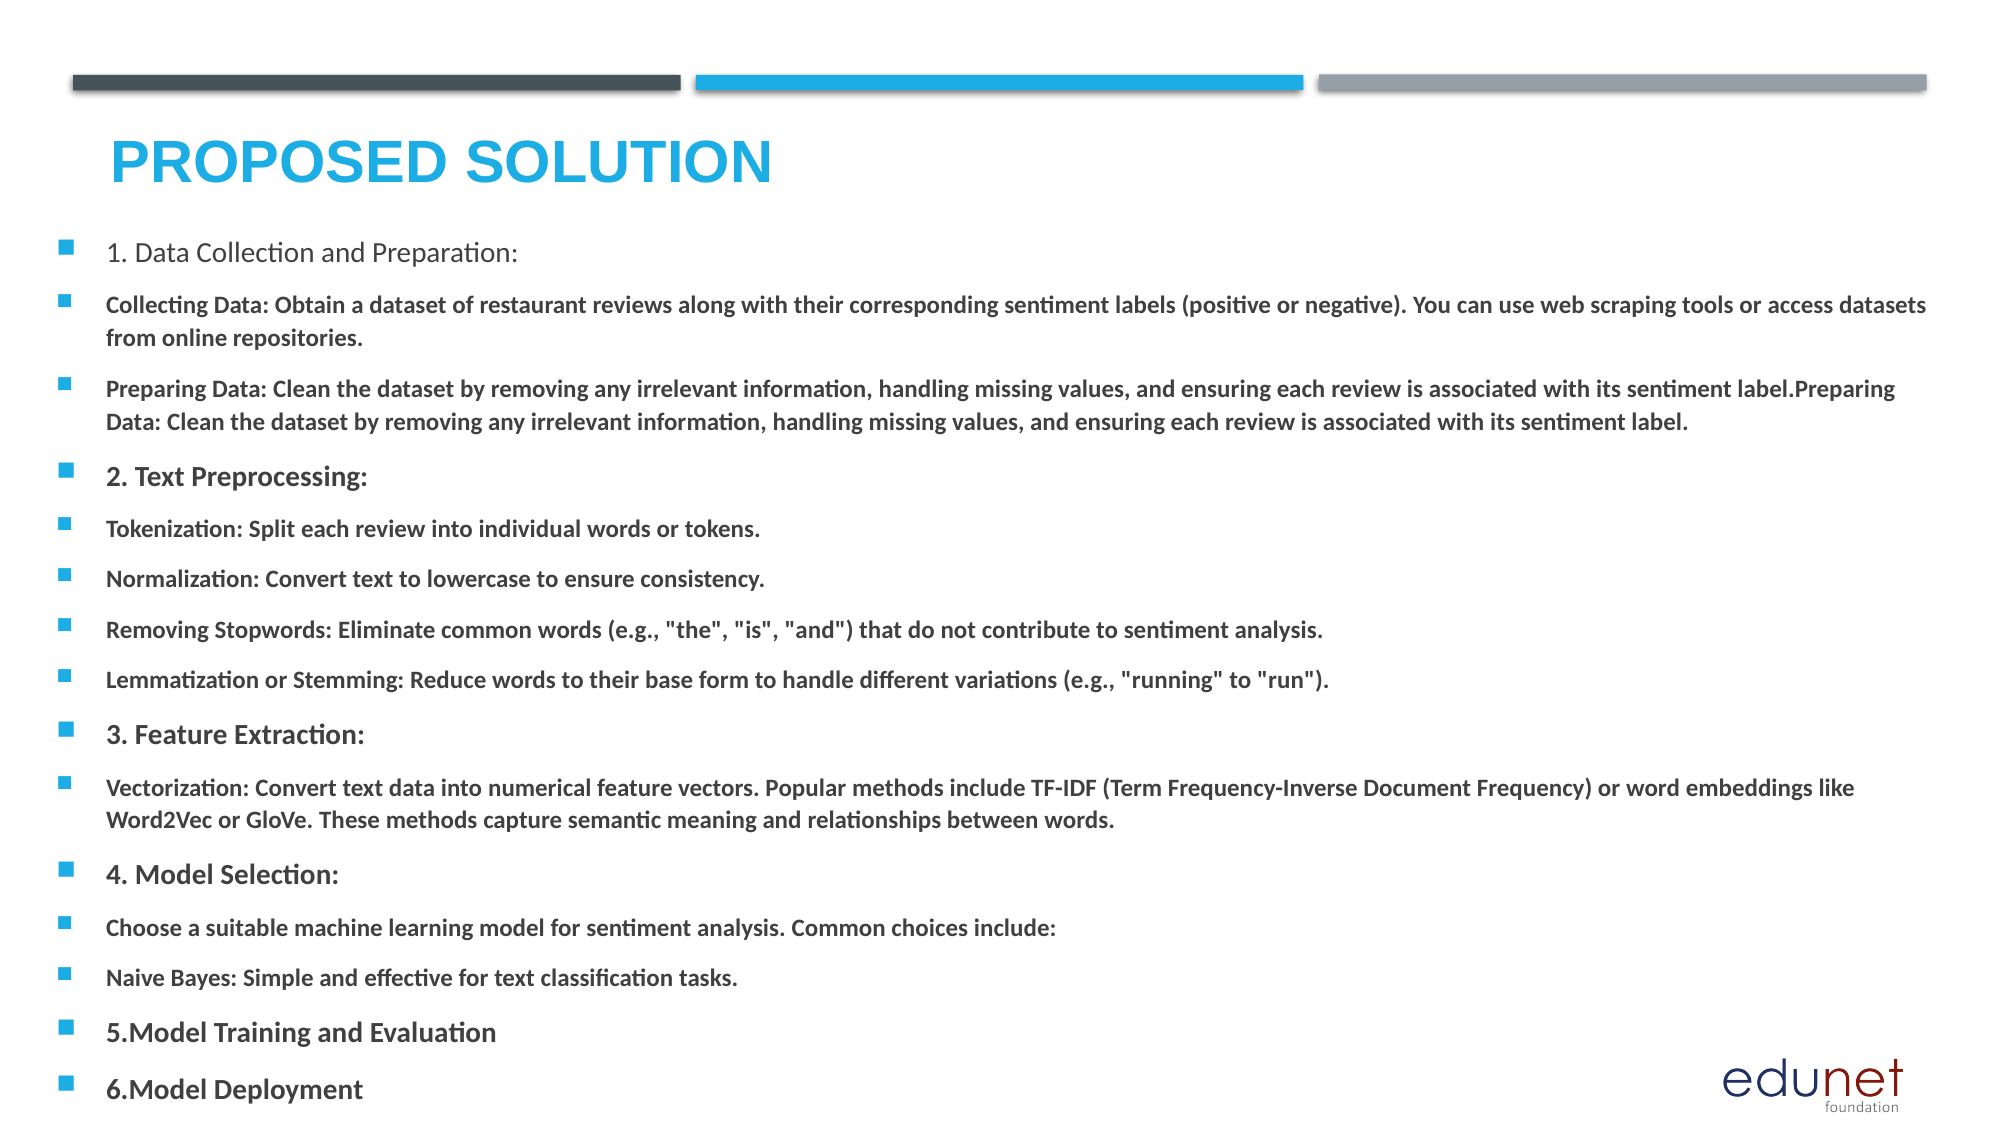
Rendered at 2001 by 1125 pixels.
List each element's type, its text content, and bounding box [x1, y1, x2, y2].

title Proposed Solution [95, 115, 1905, 202]
list 1. Data Collection and Preparation: Collecting Data: Obtain a dataset of restaurant reviews along with their corresponding sentiment labels (positive or negative). You can use web scraping tools or access datasets from online repositories. Preparing Data: Clean the dataset by removing any irrelevant information, handling missing values, and ensuring each review is associated with its sentiment label.Preparing Data: Clean the dataset by removing any irrelevant information, handling missing values, and ensuring each review is associated with its sentiment label. 2. Text Preprocessing: Tokenization: Split each review into individual words or tokens. Normalization: Convert text to lowercase to ensure consistency. Removing Stopwords: Eliminate common words (e.g., "the", "is", "and") that do not contribute to sentiment analysis. Lemmatization or Stemming: Reduce words to their base form to handle different variations (e.g., "running" to "run"). 3. Feature Extraction: Vectorization: Convert text data into numerical feature vectors. Popular methods include TF-IDF (Term Frequency-Inverse Document Frequency) or word embeddings like Word2Vec or GloVe. These methods capture semantic meaning and relationships between words. 4. Model Selection: Choose a suitable machine learning model for sentiment analysis. Common choices include: Naive Bayes: Simple and effective for text classification tasks. 5.Model Training and Evaluation 6.Model Deployment [40, 202, 1960, 1091]
picture [1719, 1091, 1905, 1116]
